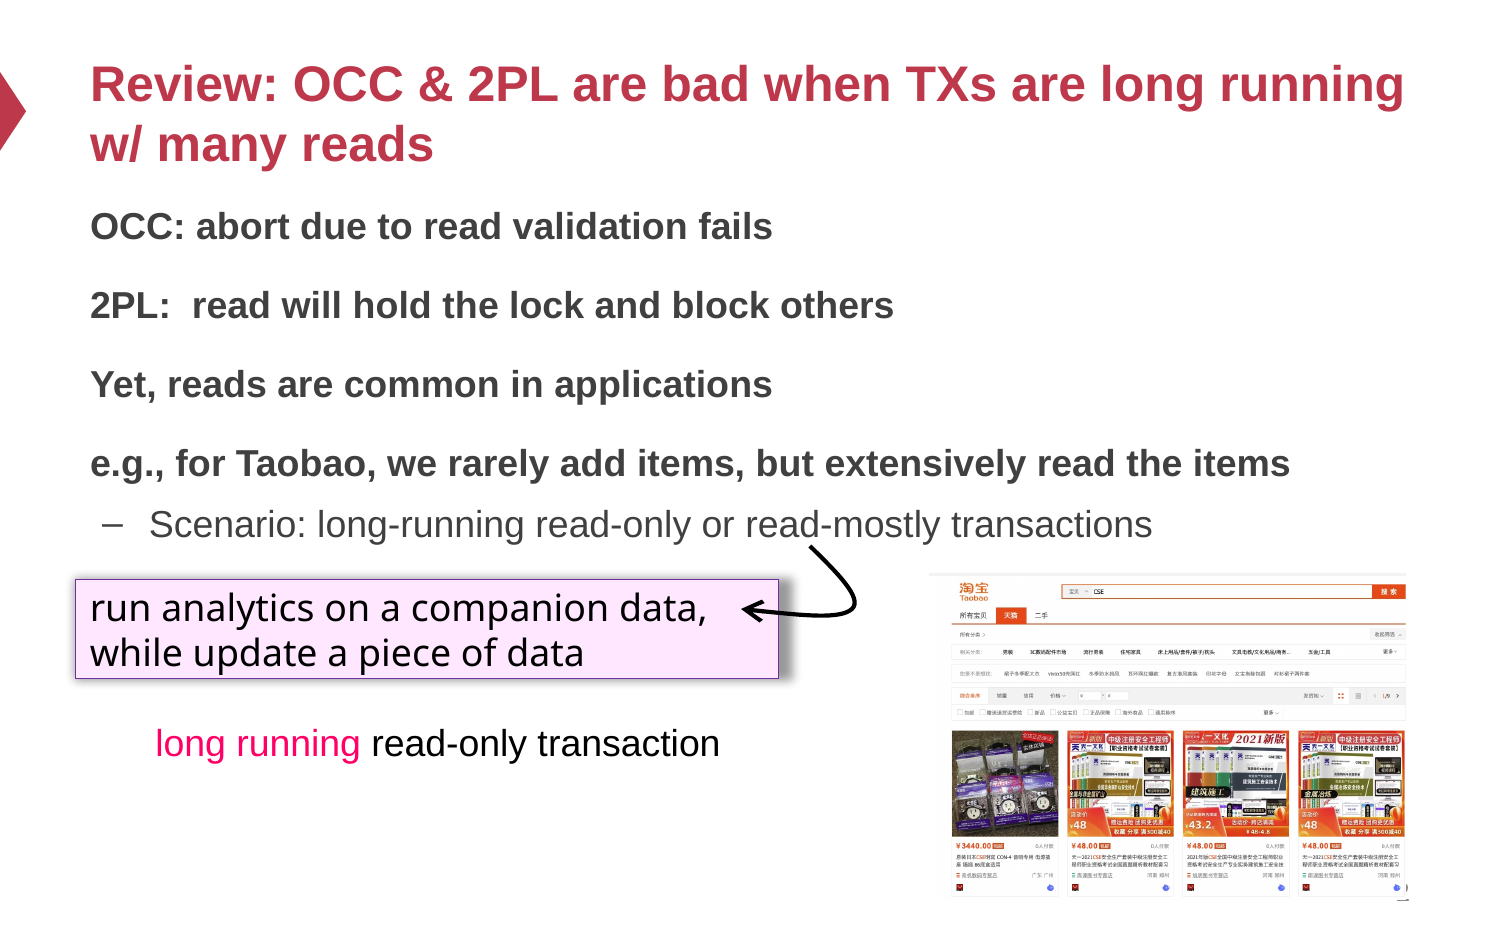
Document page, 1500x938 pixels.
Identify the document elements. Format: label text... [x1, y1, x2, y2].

list OCC: abort due to read validation fails 2PL: read will hold the lock and block others Yet, reads are common in applications e.g., for Taobao, we rarely add items, but extensively read the items Scenario: long-running read-only or read-mostly transactions [75, 185, 1425, 804]
title Review: OCC & 2PL are bad when TXs are long running w/ many reads [75, 37, 1425, 185]
text_box [740, 544, 857, 623]
slide_number 2 [1074, 868, 1425, 919]
text_box run analytics on a companion data, while update a piece of data [75, 579, 779, 679]
picture [929, 573, 1406, 901]
text_box long running read-only transaction [140, 711, 736, 772]
